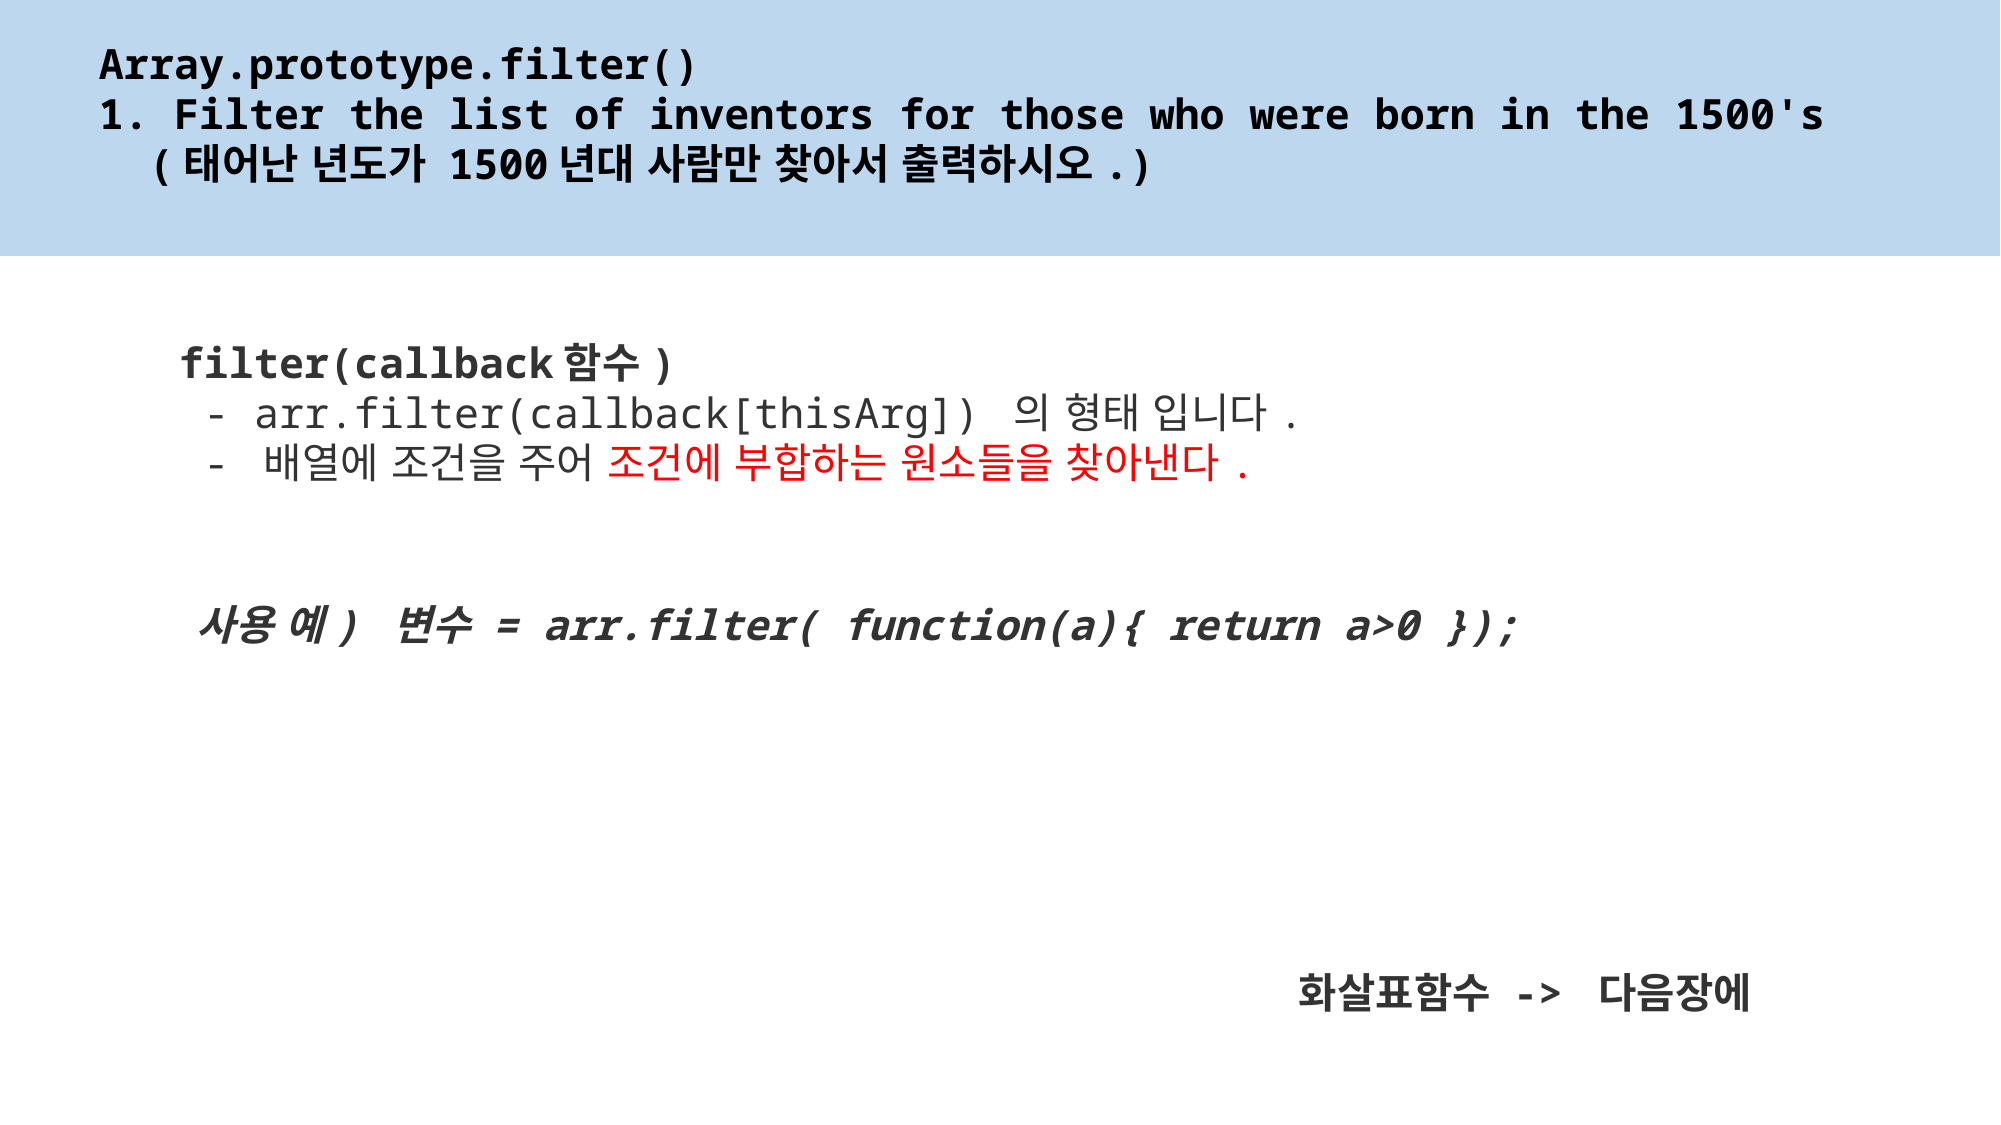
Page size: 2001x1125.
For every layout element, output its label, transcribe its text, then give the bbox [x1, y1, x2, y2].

text_box 사용 예) 변수 = arr.filter( function(a){ return a>0 }); [181, 591, 1619, 656]
text_box 화살표함수 -> 다음장에 [1284, 959, 2000, 1024]
text_box Array.prototype.filter() 1. Filter the list of inventors for those who were born in the 1500's (태어난 년도가 1500년대 사람만 찾아서 출력하시오.) [84, 30, 1936, 196]
text_box filter(callback함수) - arr.filter(callback[thisArg]) 의 형태 입니다. - 배열에 조건을 주어 조건에 부합하는 원소들을 찾아낸다. [164, 329, 1602, 495]
text_box [0, 0, 2000, 257]
